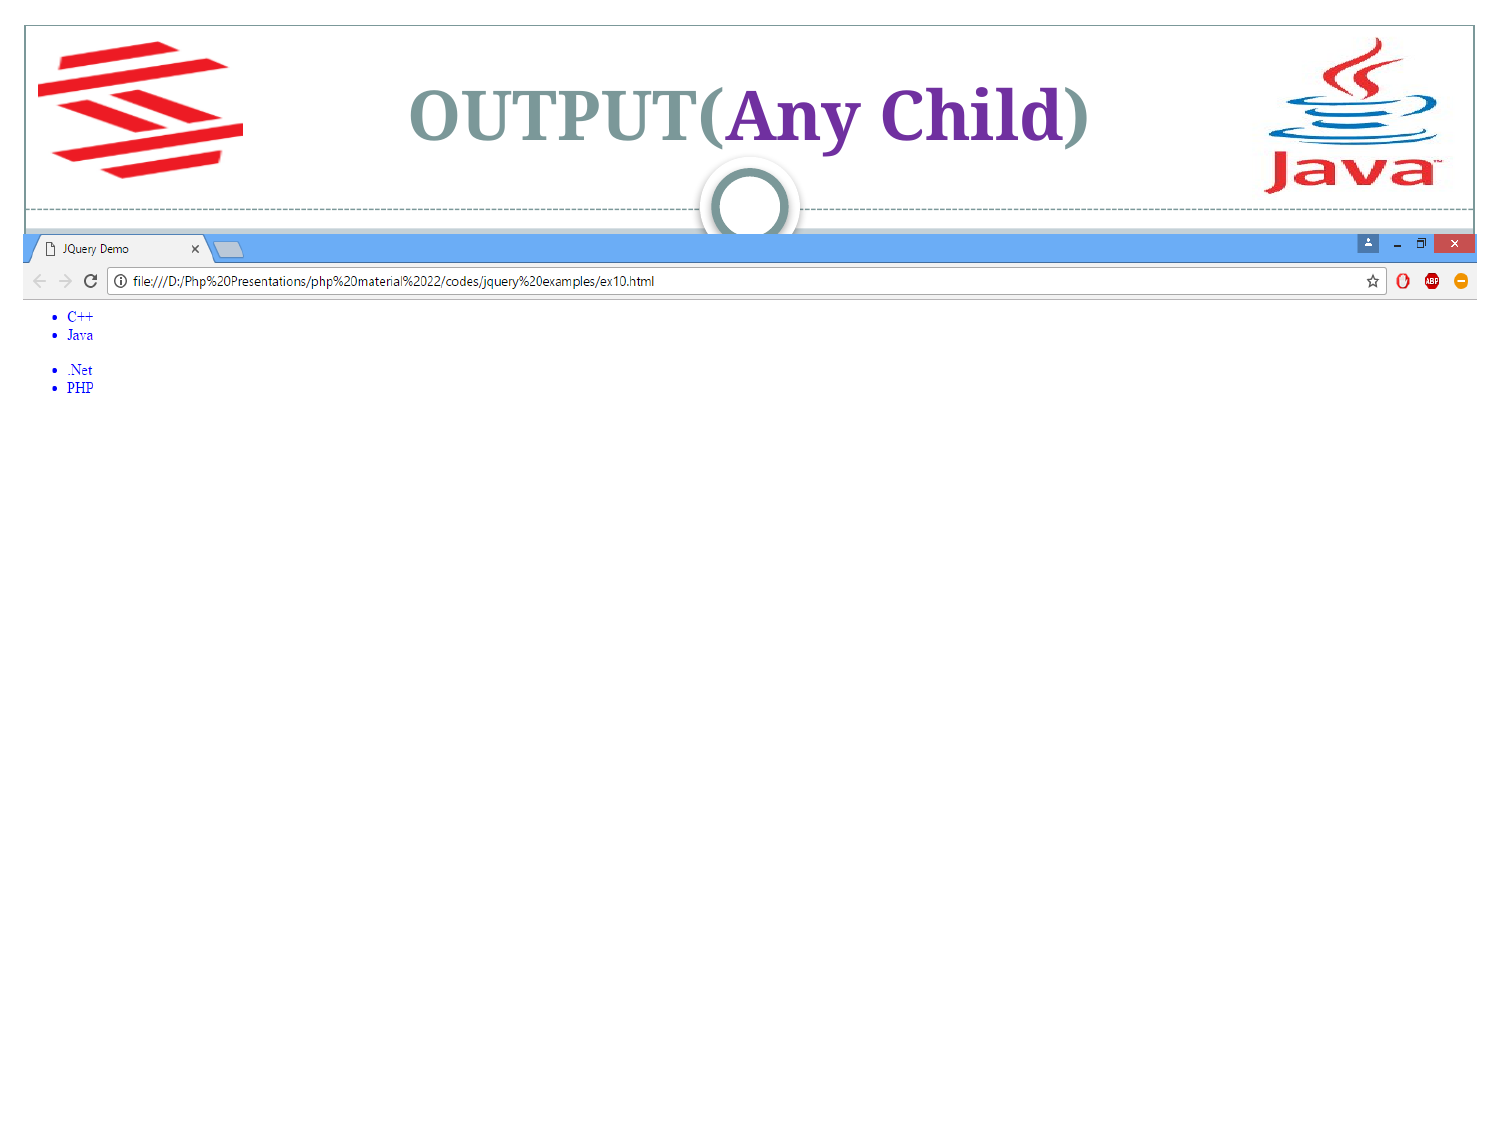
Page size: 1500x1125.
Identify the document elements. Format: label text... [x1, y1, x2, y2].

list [23, 234, 1477, 1102]
title OUTPUT(Any Child) [237, 37, 1218, 162]
picture [37, 40, 243, 185]
picture [1224, 30, 1471, 201]
